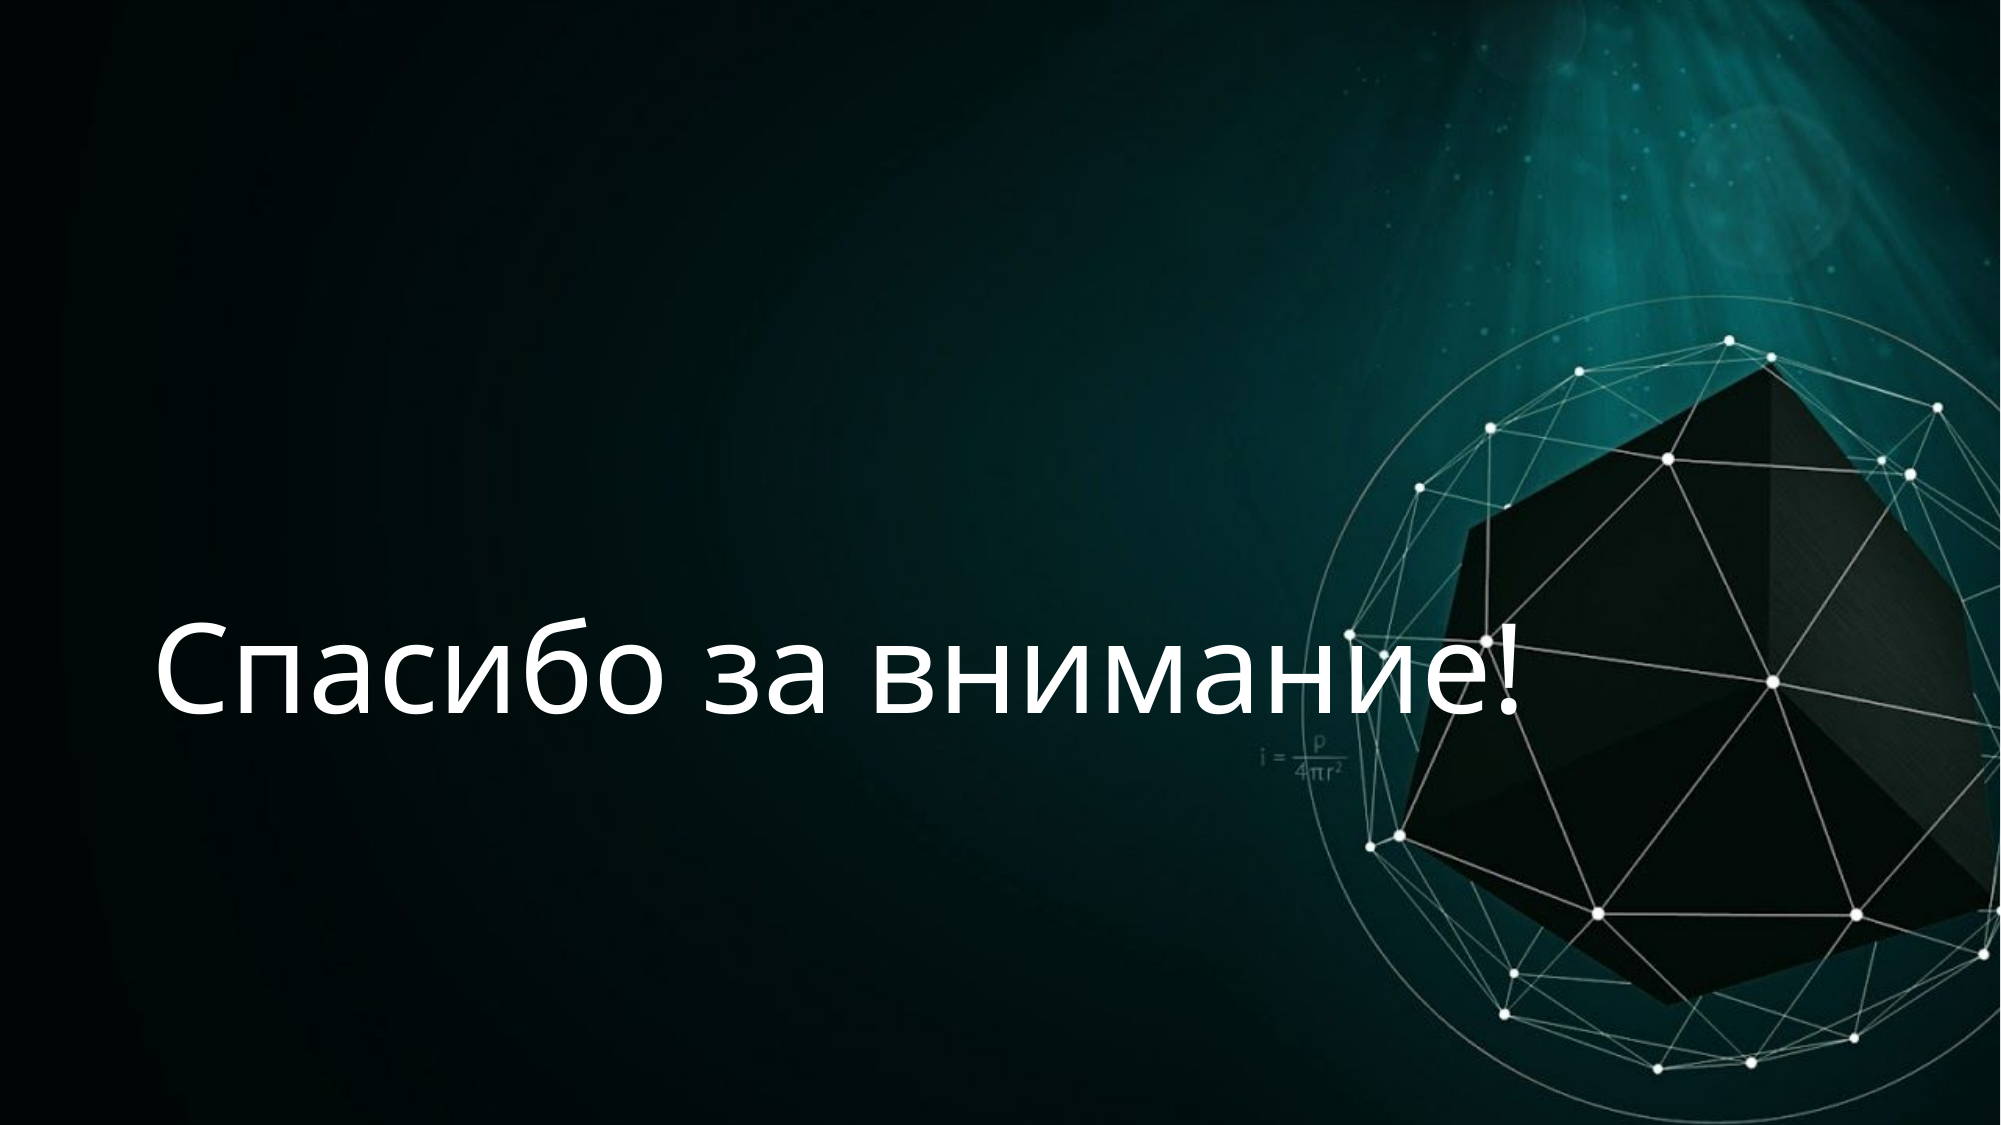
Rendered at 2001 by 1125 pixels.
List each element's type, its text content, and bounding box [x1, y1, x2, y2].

picture [0, 0, 2001, 1125]
title Спасибо за внимание! [136, 280, 1862, 749]
